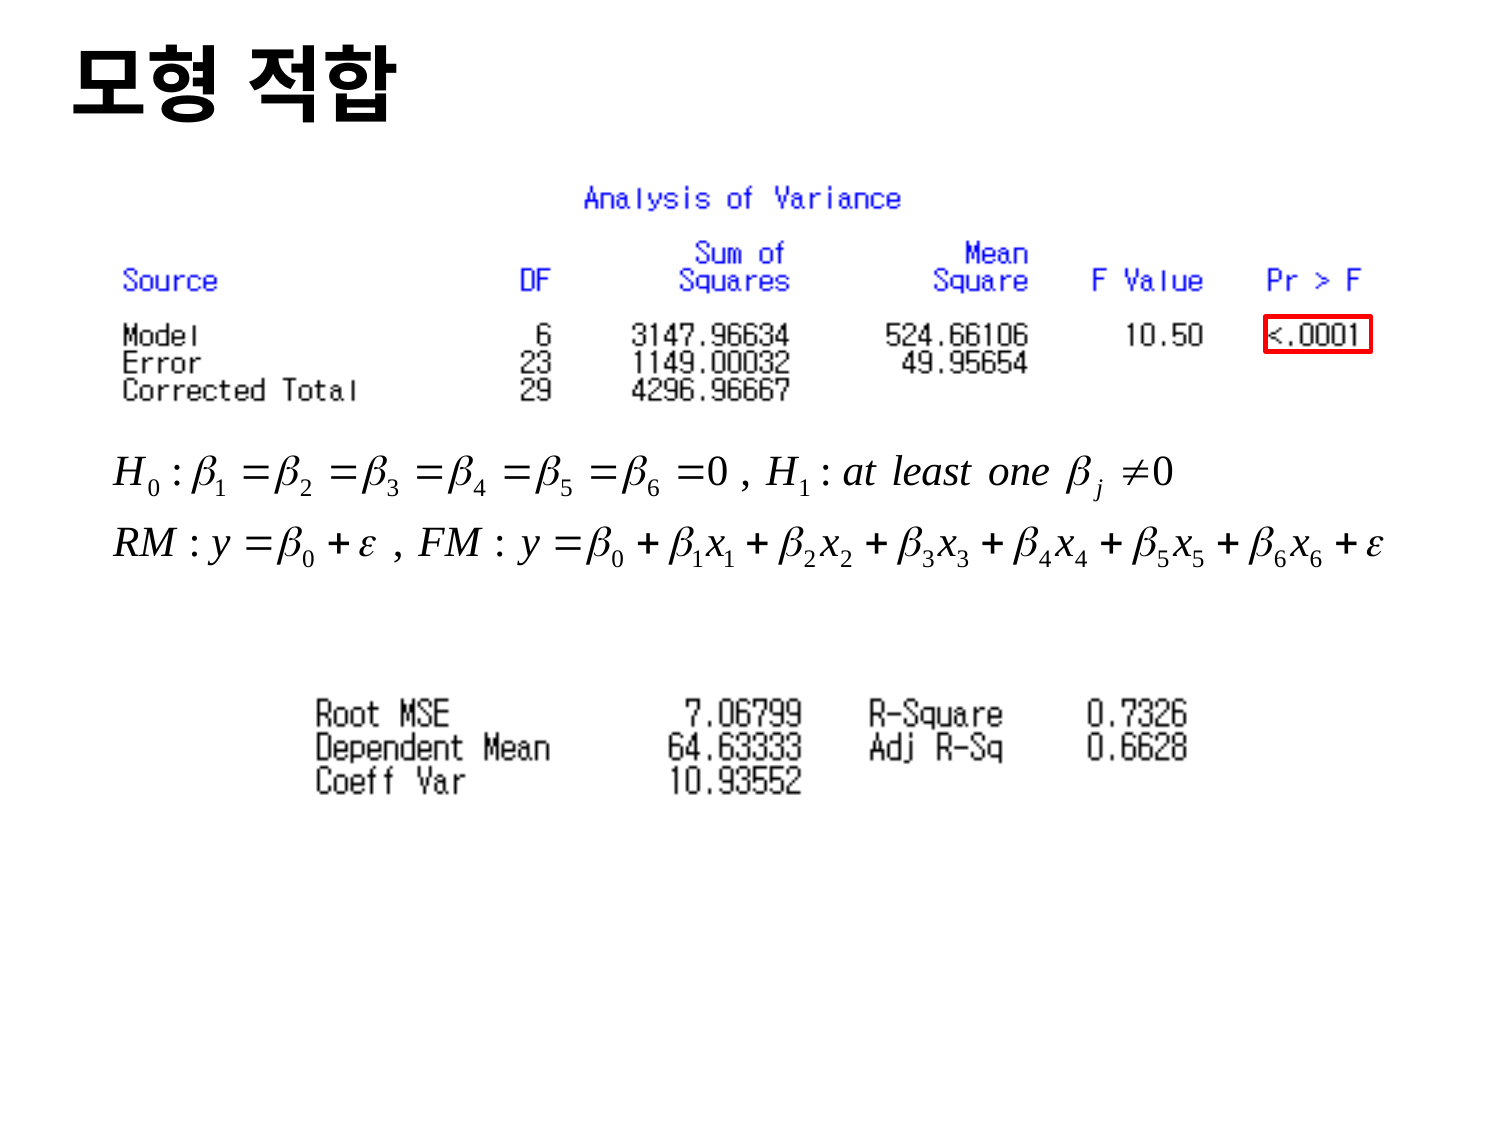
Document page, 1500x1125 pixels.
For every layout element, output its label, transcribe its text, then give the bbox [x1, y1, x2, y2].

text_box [104, 445, 1396, 575]
text_box 모형 적합 [55, 24, 415, 140]
picture [304, 691, 1201, 809]
picture [93, 175, 1383, 423]
